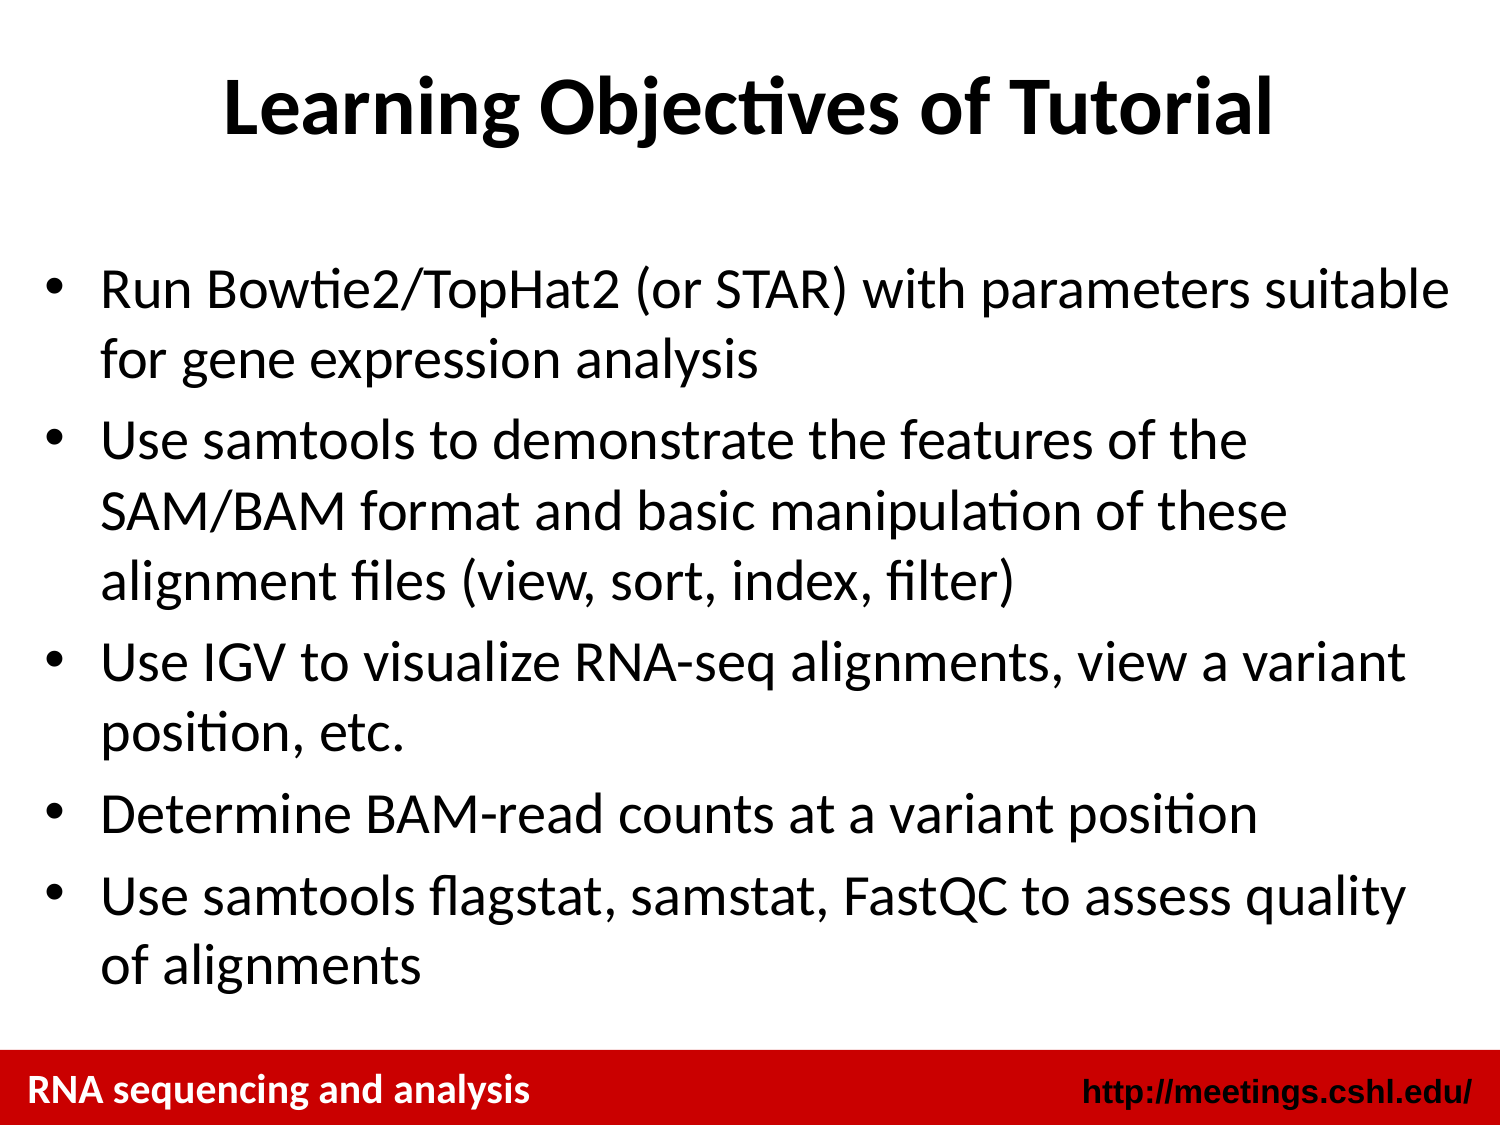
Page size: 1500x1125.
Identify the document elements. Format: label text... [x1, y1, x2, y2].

title Learning Objectives of Tutorial [24, 7, 1475, 195]
list Run Bowtie2/TopHat2 (or STAR) with parameters suitable for gene expression analysis Use samtools to demonstrate the features of the SAM/BAM format and basic manipulation of these alignment files (view, sort, index, filter) Use IGV to visualize RNA-seq alignments, view a variant position, etc. Determine BAM-read counts at a variant position Use samtools flagstat, samstat, FastQC to assess quality of alignments [29, 160, 1483, 1012]
